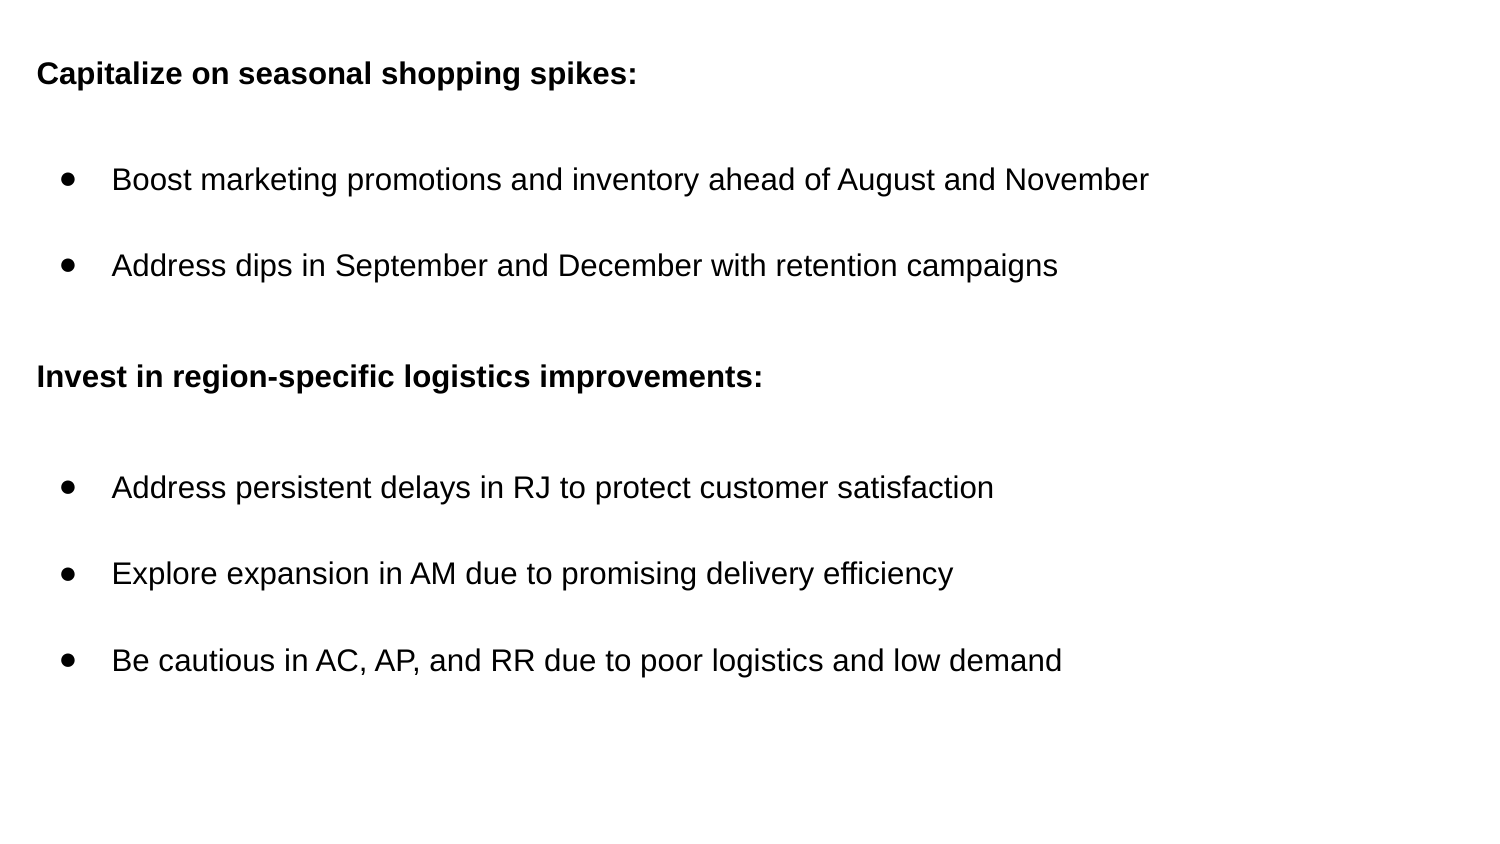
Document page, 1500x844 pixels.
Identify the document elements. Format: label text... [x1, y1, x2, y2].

text_box Capitalize on seasonal shopping spikes: Boost marketing promotions and inventory ahead of August and November Address dips in September and December with retention campaigns Invest in region-specific logistics improvements: Address persistent delays in RJ to protect customer satisfaction Explore expansion in AM due to promising delivery efficiency Be cautious in AC, AP, and RR due to poor logistics and low demand [21, 38, 1470, 794]
